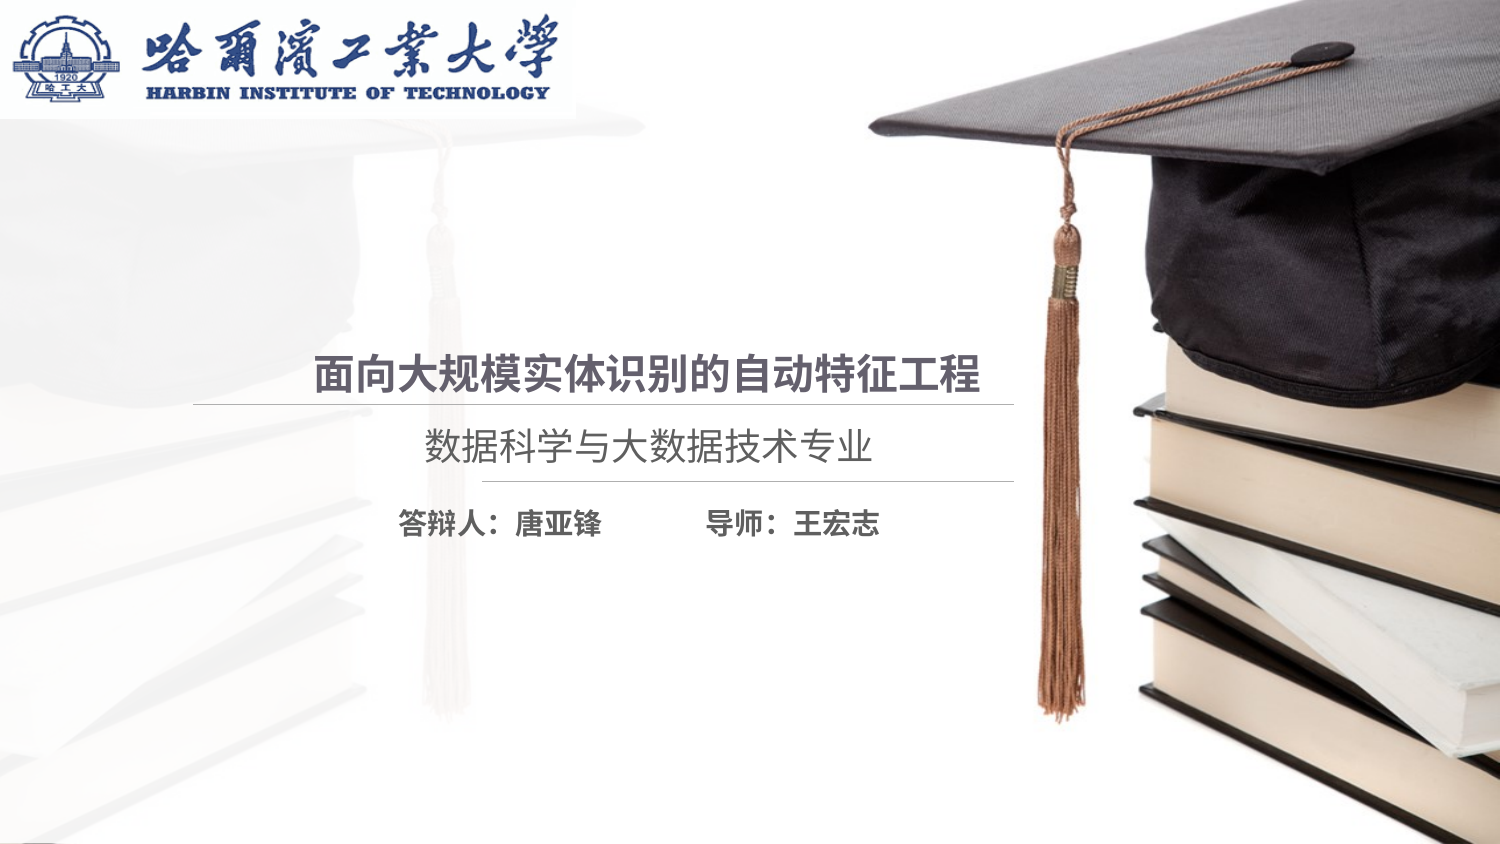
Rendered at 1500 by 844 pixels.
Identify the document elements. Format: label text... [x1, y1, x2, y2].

subtitle 数据科学与大数据技术专业 [383, 420, 915, 477]
picture [835, 0, 1500, 844]
text_box 答辩人：唐亚锋 [383, 487, 664, 548]
picture [0, 0, 576, 119]
text_box 导师：王宏志 [690, 487, 939, 548]
title 面向大规模实体识别的自动特征工程 [277, 314, 1018, 404]
